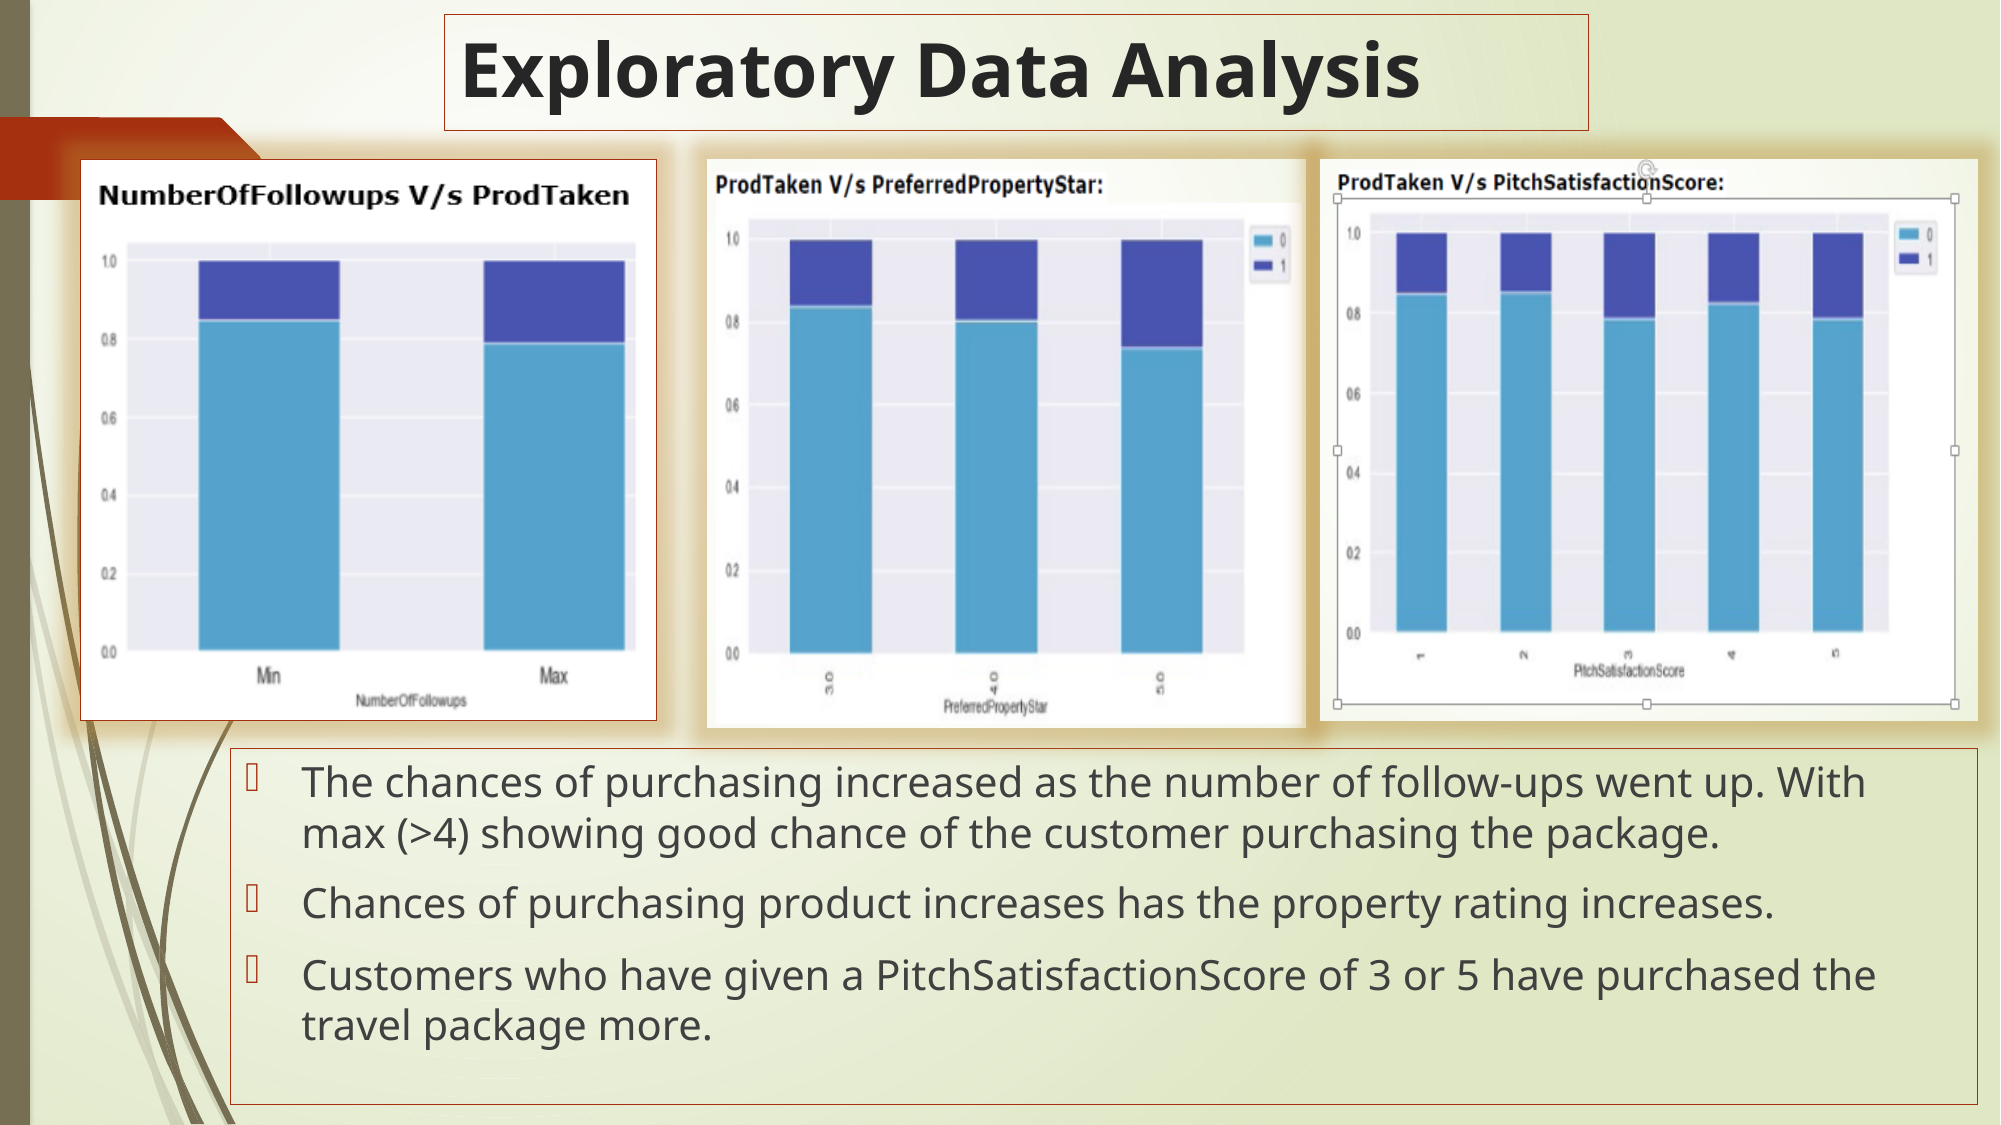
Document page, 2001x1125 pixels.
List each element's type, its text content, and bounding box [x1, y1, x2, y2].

list The chances of purchasing increased as the number of follow-ups went up. With max (>4) showing good chance of the customer purchasing the package. Chances of purchasing product increases has the property rating increases. Customers who have given a PitchSatisfactionScore of 3 or 5 have purchased the travel package more. [230, 748, 1978, 1105]
title Exploratory Data Analysis [444, 14, 1589, 131]
picture [79, 159, 657, 721]
picture [1320, 159, 1978, 721]
picture [707, 159, 1306, 728]
